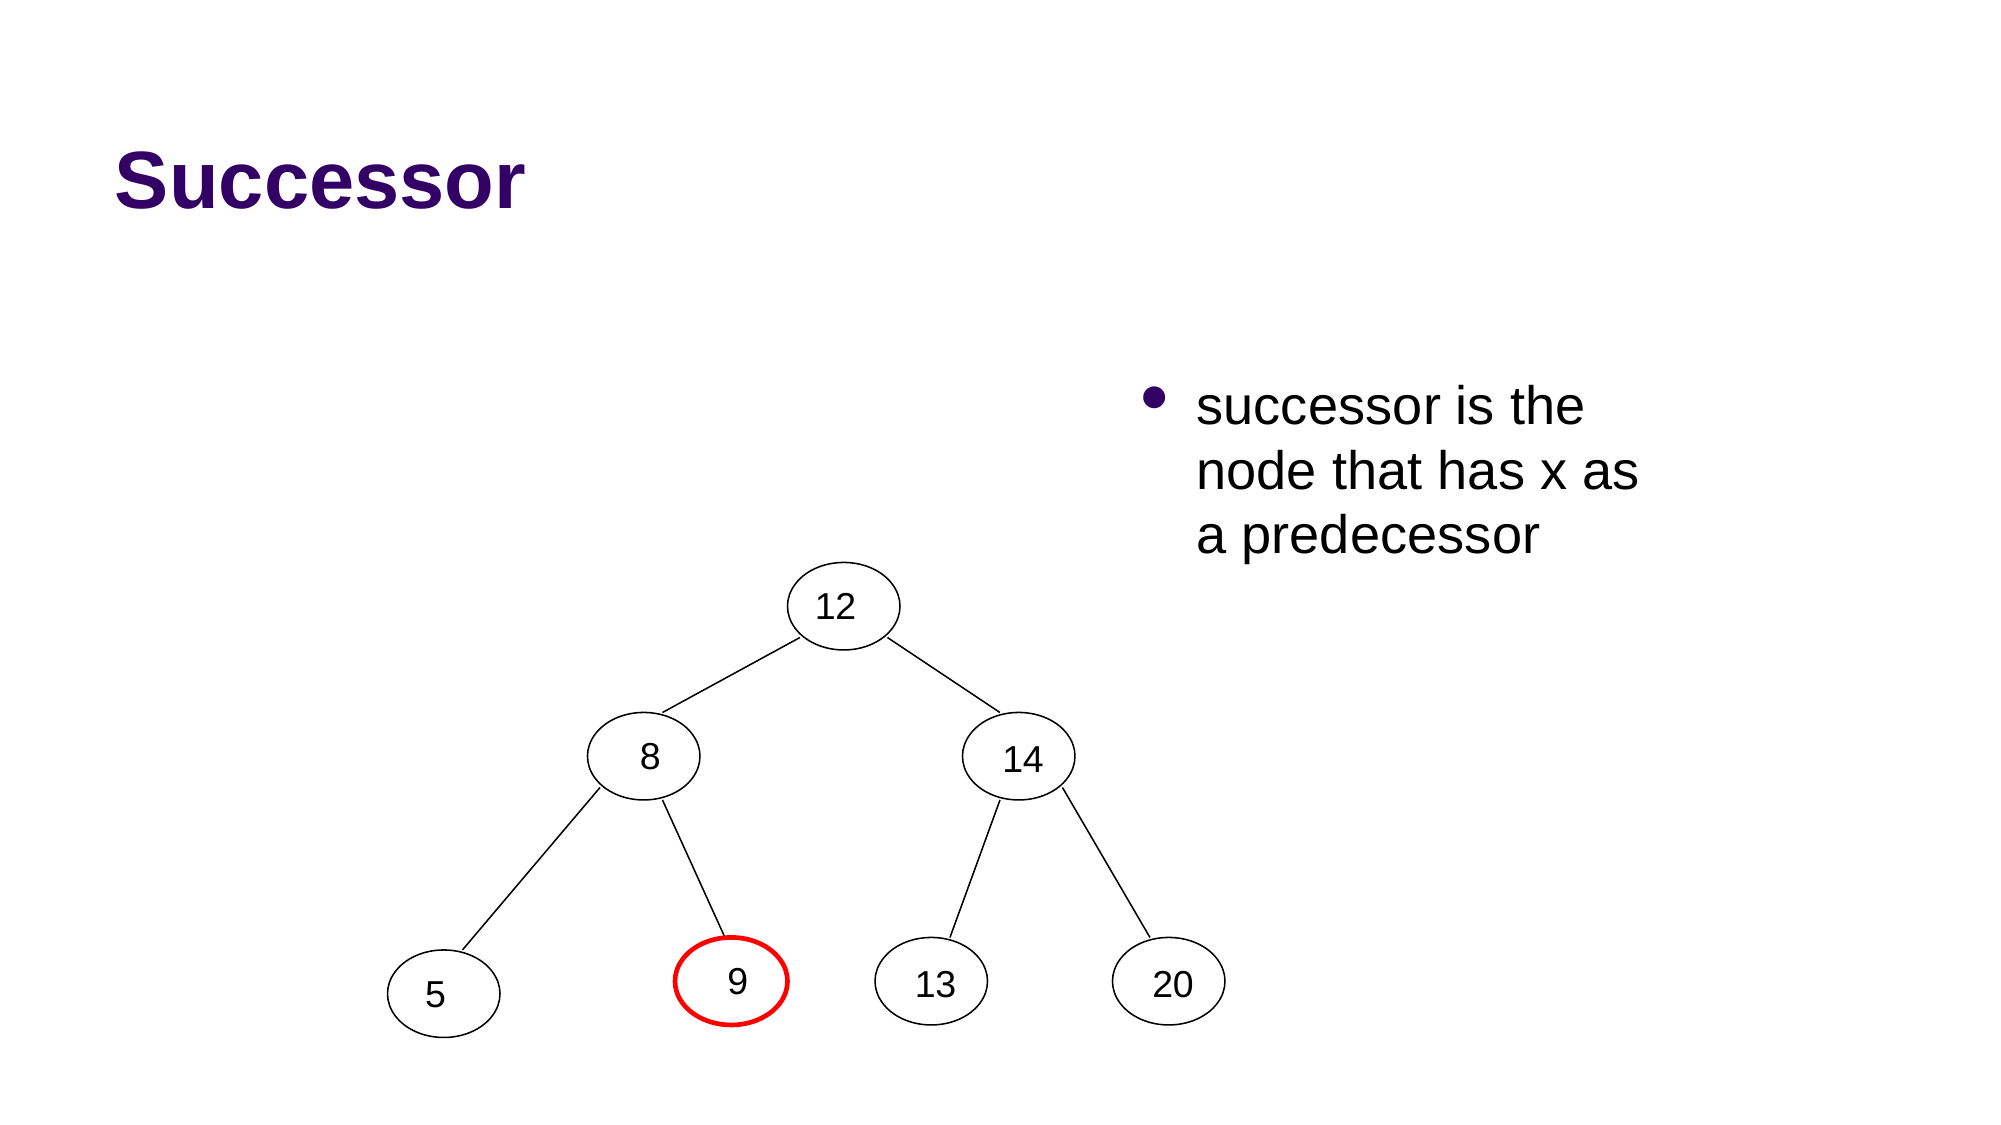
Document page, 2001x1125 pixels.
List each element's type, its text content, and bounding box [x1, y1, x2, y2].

text_box [787, 562, 901, 650]
text_box [962, 712, 1061, 800]
text_box 13 [973, 952, 1000, 1012]
text_box 12 [888, 614, 900, 635]
text_box 5 [487, 1002, 500, 1023]
list successor is the node that has x as a predecessor [1125, 362, 1675, 668]
text_box [587, 712, 700, 800]
text_box 9 [771, 949, 813, 1010]
text_box [387, 949, 501, 1038]
text_box 12 [884, 574, 900, 598]
text_box 20 [1210, 952, 1238, 1012]
text_box 14 [987, 727, 1088, 787]
title Successor [99, 20, 1750, 233]
text_box 8 [684, 724, 725, 785]
text_box [875, 937, 988, 1025]
text_box [675, 937, 788, 1025]
text_box [1112, 937, 1225, 1025]
text_box 5 [484, 962, 500, 985]
